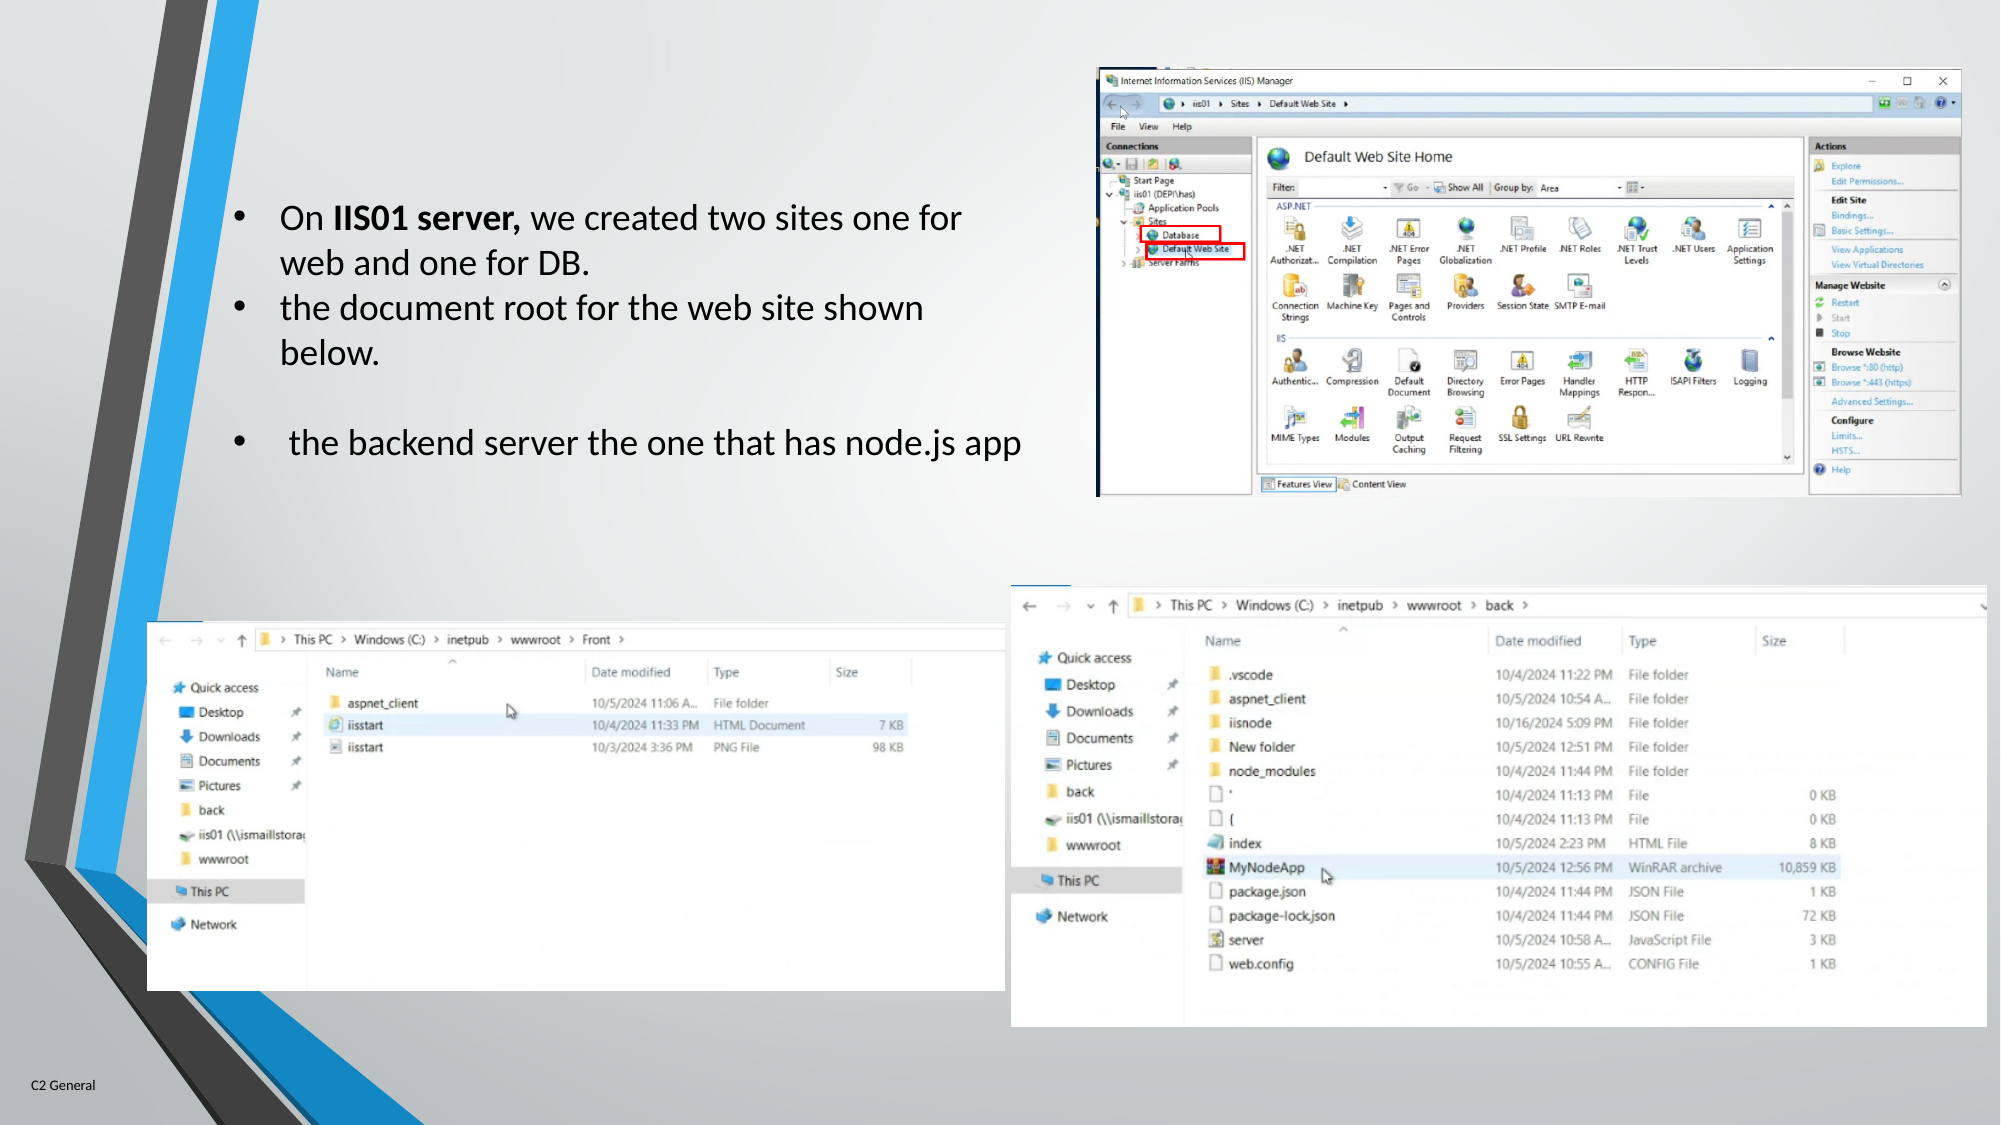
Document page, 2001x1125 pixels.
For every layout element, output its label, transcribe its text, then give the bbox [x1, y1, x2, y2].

text_box On IIS01 server, we created two sites one for web and one for DB. the document root for the web site shown below. the backend server the one that has node.js app [218, 185, 1041, 605]
picture [147, 621, 1005, 991]
picture [1096, 67, 1963, 498]
picture [1011, 585, 1987, 1027]
